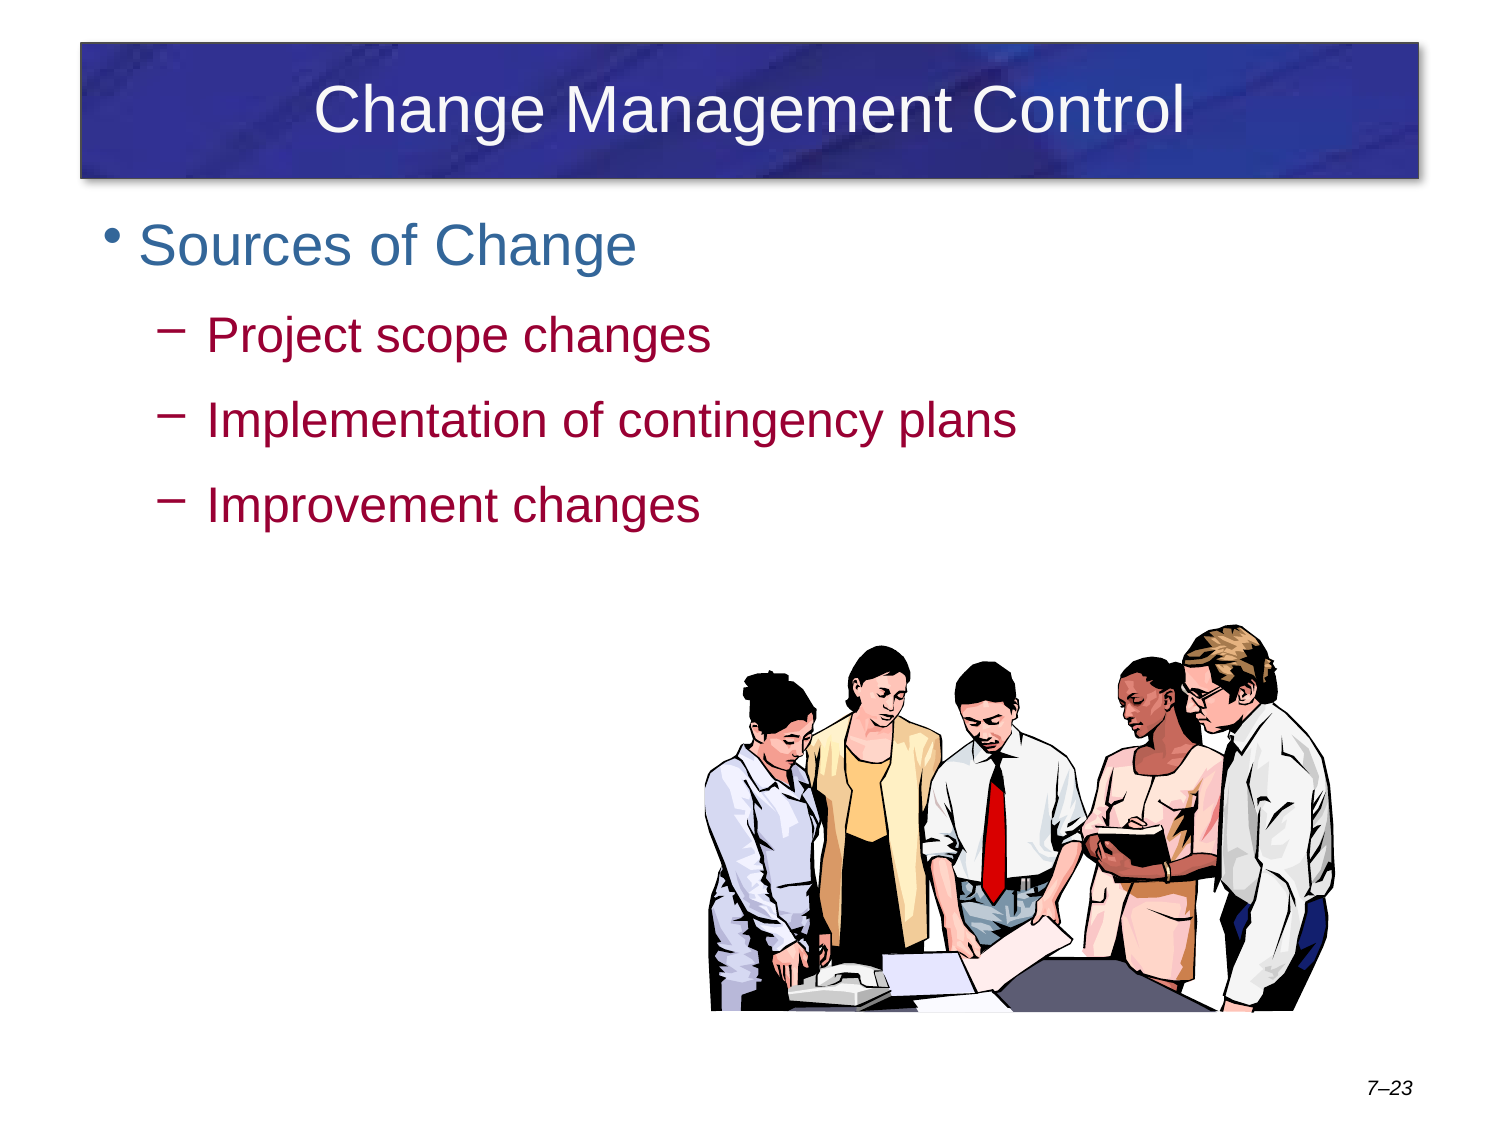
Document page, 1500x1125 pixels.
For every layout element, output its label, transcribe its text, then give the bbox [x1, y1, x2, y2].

list Sources of Change Project scope changes Implementation of contingency plans Improvement changes [87, 200, 1413, 1000]
slide_number 7–23 [1065, 1074, 1413, 1100]
picture [704, 617, 1342, 1020]
title Change Management Control [80, 42, 1419, 179]
